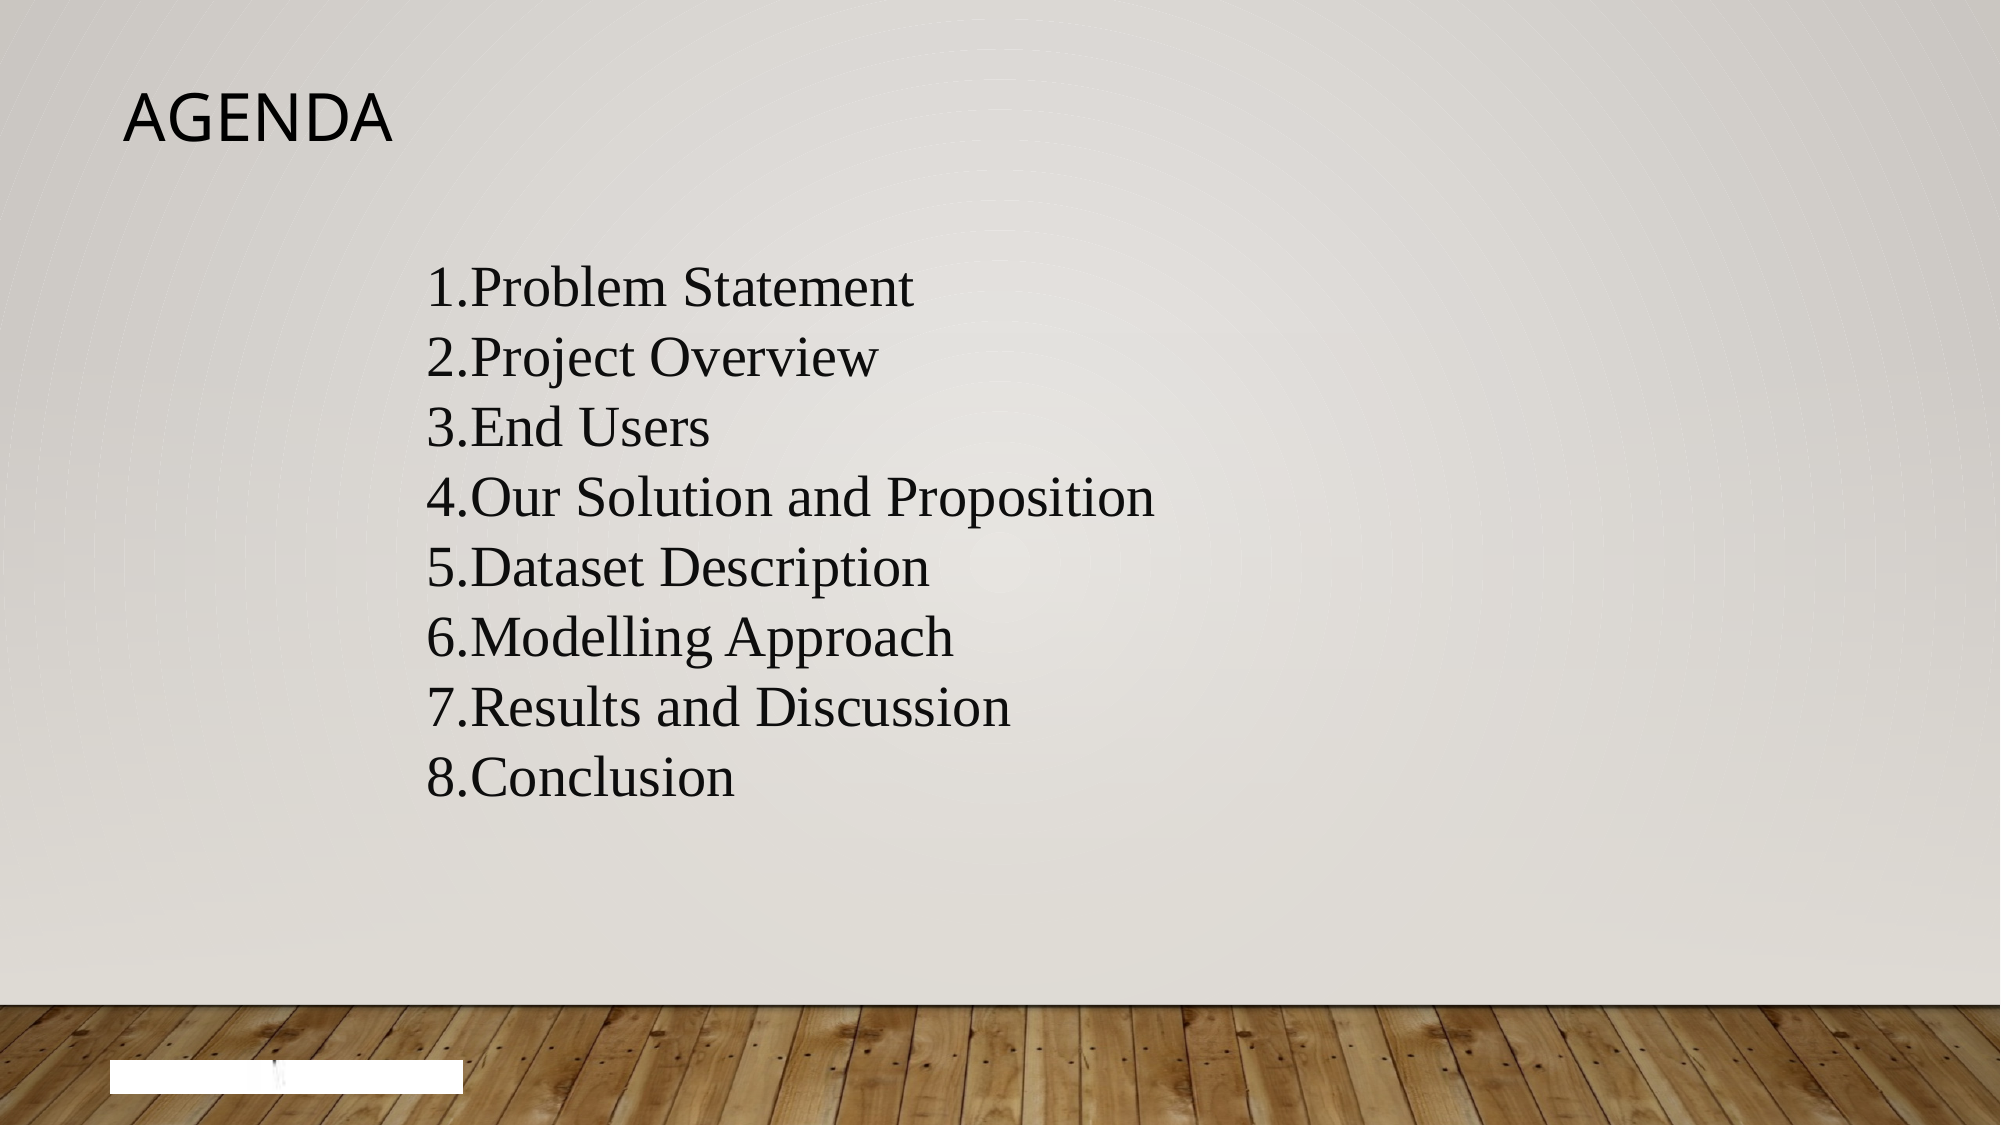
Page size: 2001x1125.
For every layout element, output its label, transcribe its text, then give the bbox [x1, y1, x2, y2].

text_box Problem Statement Project Overview End Users Our Solution and Proposition Dataset Description Modelling Approach Results and Discussion Conclusion [411, 170, 1237, 886]
text_box AGENDA [121, 73, 508, 156]
picture [0, 1005, 2000, 1125]
